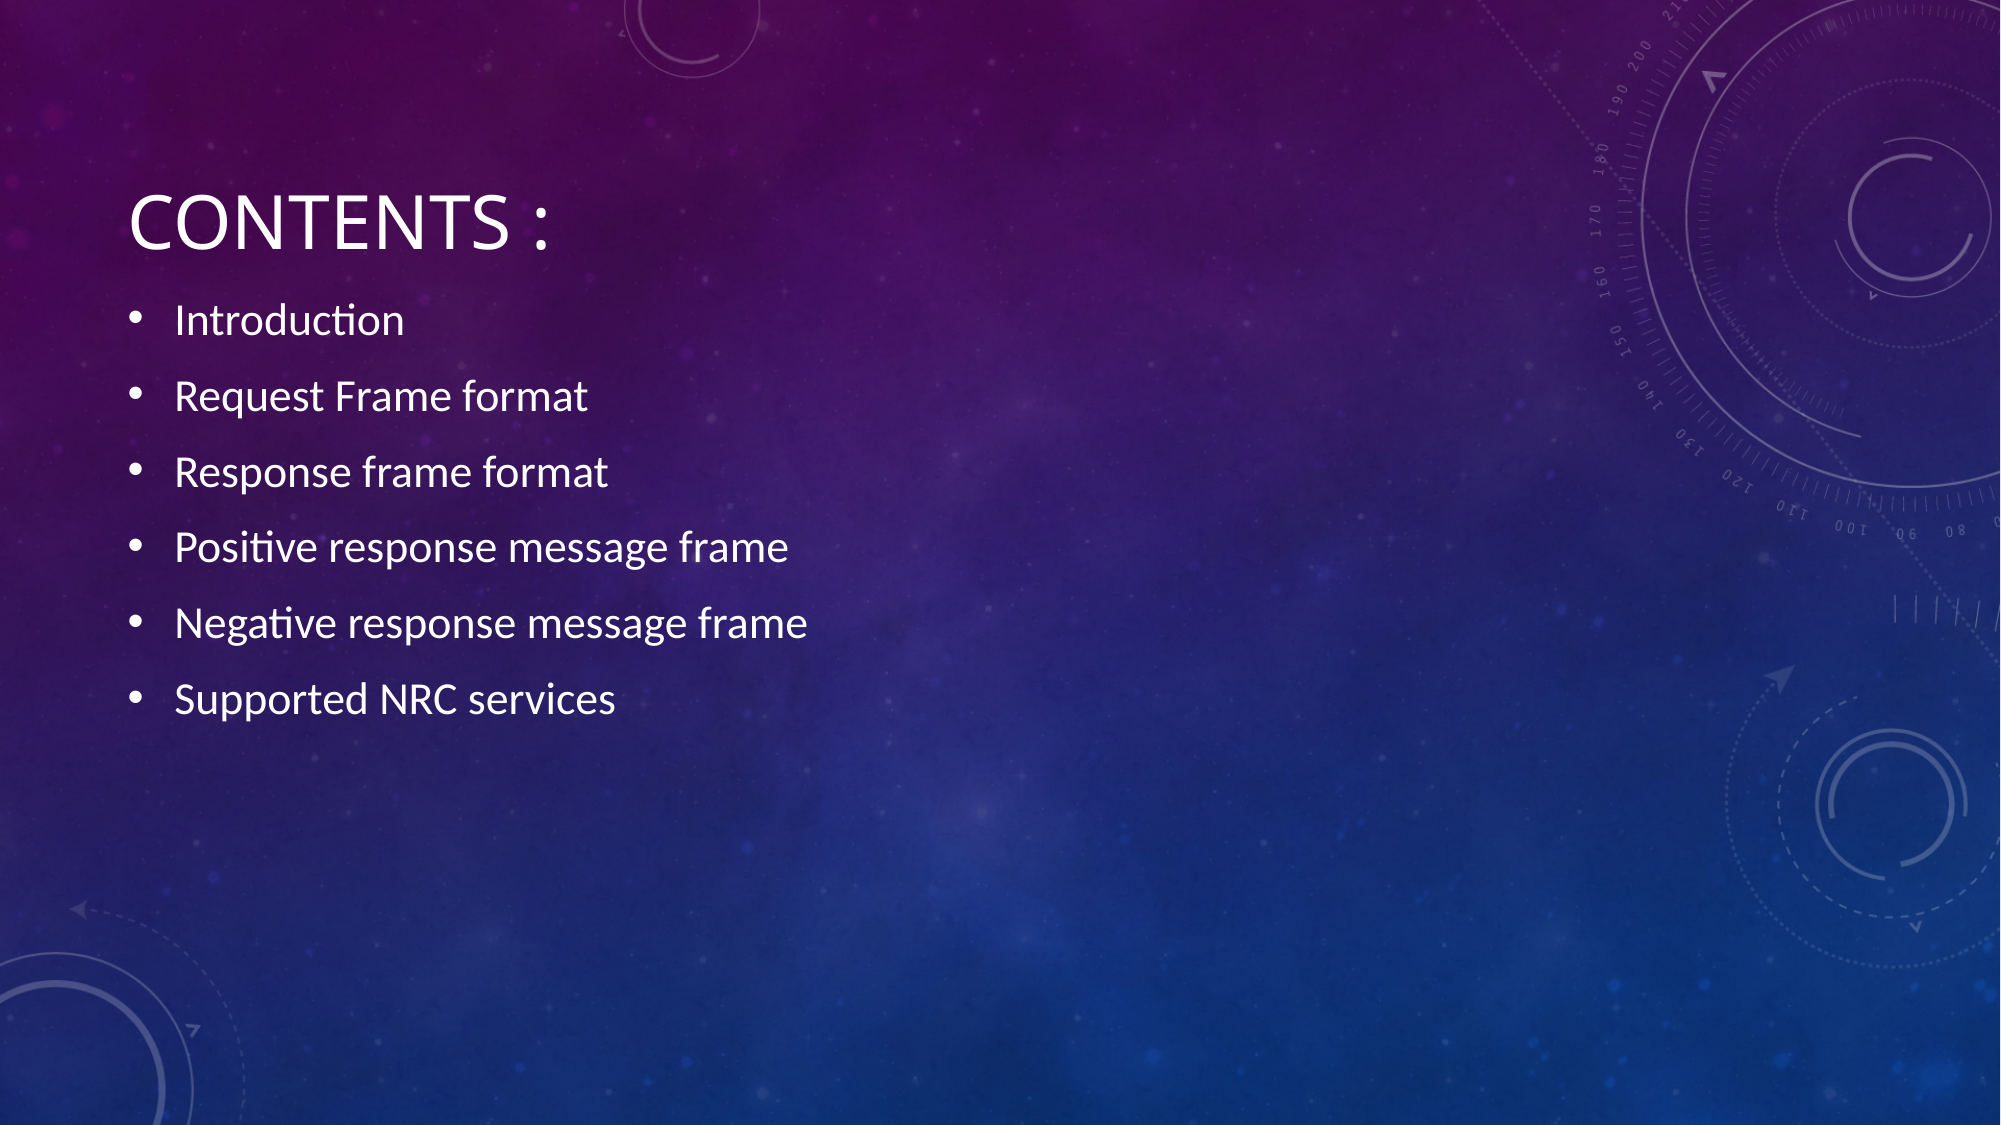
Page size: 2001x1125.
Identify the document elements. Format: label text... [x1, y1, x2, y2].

picture [0, 0, 2001, 1125]
list Introduction Request Frame format Response frame format Positive response message frame Negative response message frame Supported NRC services [112, 283, 1775, 1059]
title Contents : [112, 99, 1775, 283]
